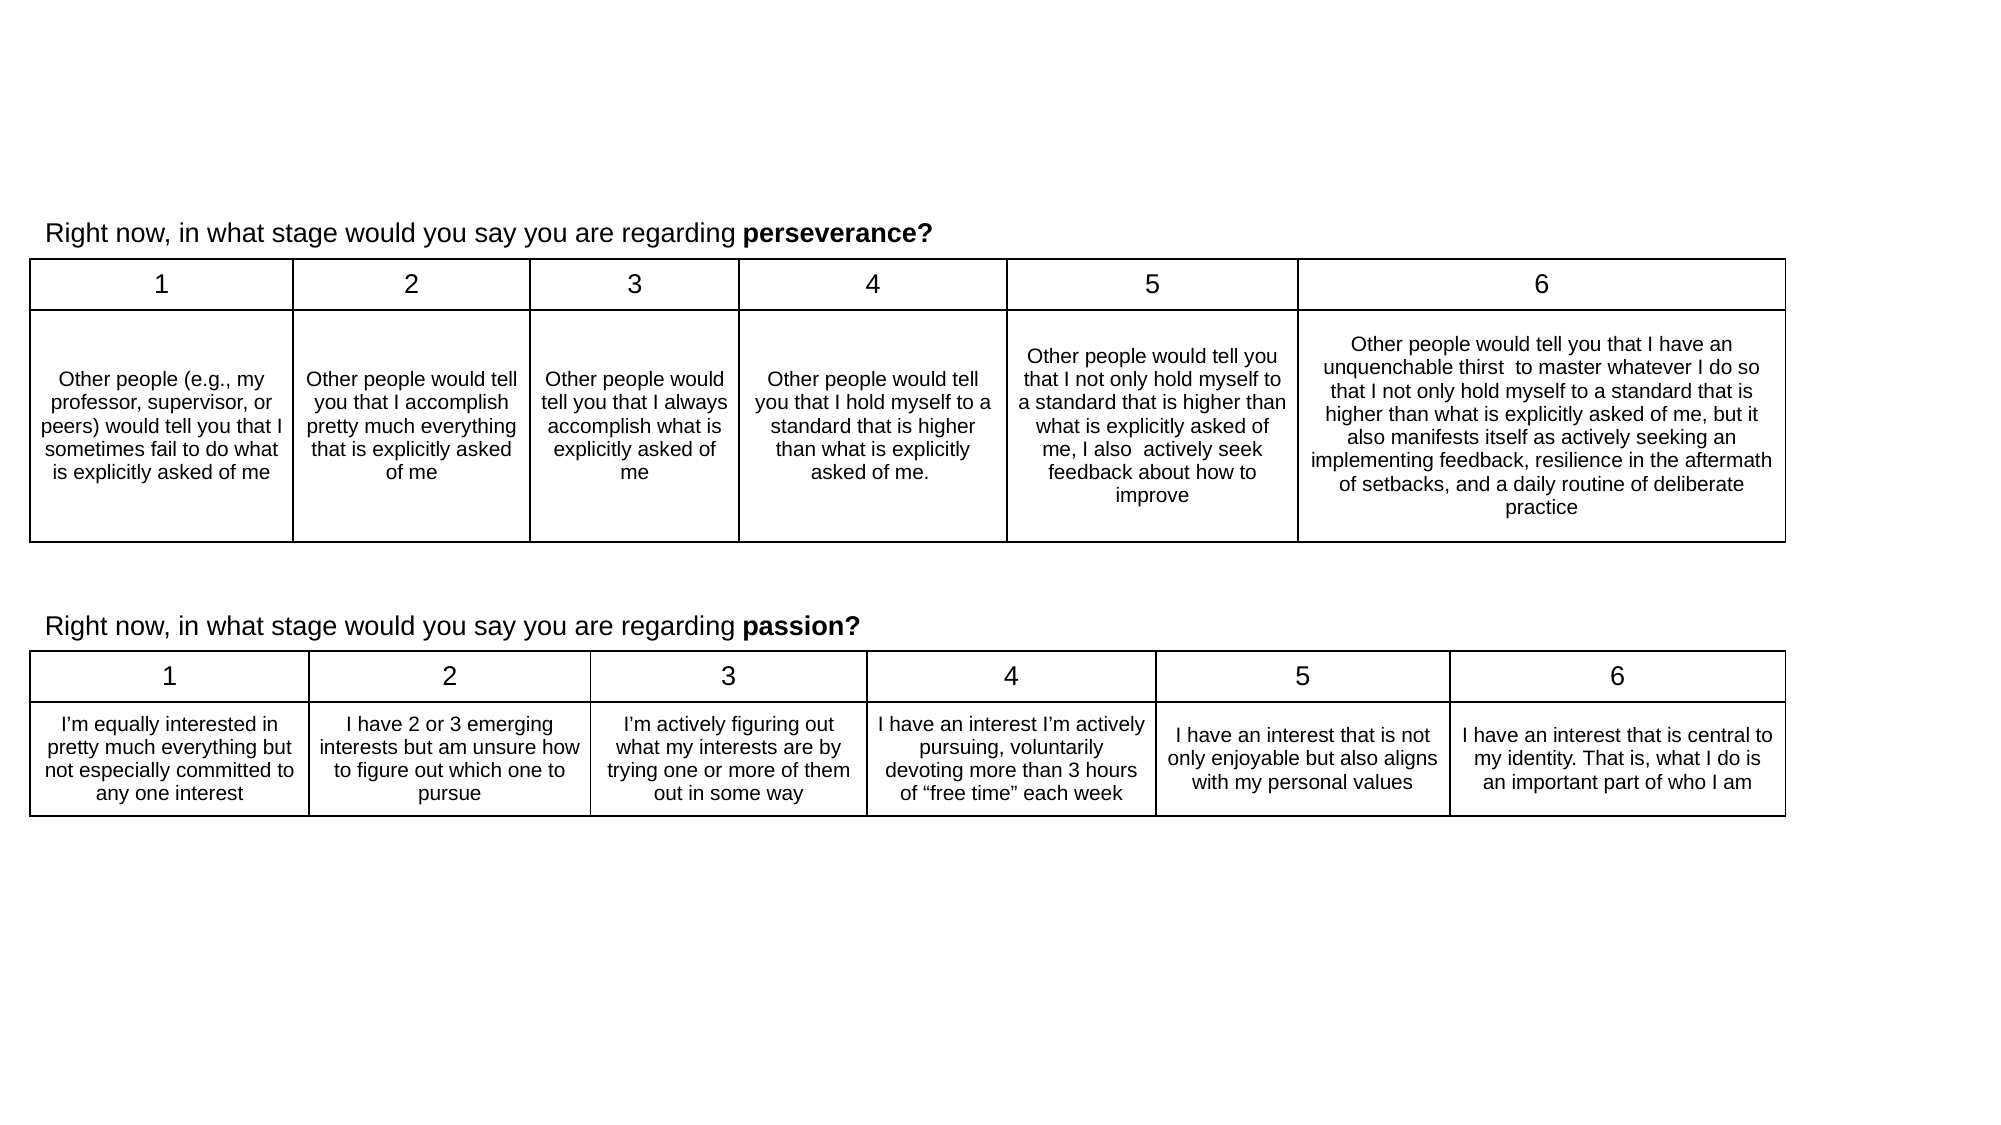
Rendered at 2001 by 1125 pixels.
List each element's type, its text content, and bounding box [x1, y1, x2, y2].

table_header 6 [1299, 260, 1785, 309]
table_cell I have 2 or 3 emerging interests but am unsure how to figure out which one to pursue [310, 703, 590, 815]
text_box Right now, in what stage would you say you are regarding perseverance? [30, 207, 1096, 255]
table_cell Other people would tell you that I have an unquenchable thirst to master whatever I do so that I not only hold myself to a standard that is higher than what is explicitly asked of me, but it also manifests itself as actively seeking an implementing feedback, resilience in the aftermath of setbacks, and a daily routine of deliberate practice [1299, 311, 1785, 541]
table_header 1 [31, 652, 308, 701]
table_cell Other people would tell you that I always accomplish what is explicitly asked of me [531, 311, 738, 541]
table_cell Other people would tell you that I not only hold myself to a standard that is higher than what is explicitly asked of me, I also actively seek feedback about how to improve [1008, 311, 1297, 541]
table_header 4 [868, 652, 1155, 701]
table_header 2 [310, 652, 590, 701]
table_header 6 [1451, 652, 1785, 701]
table_cell Other people would tell you that I hold myself to a standard that is higher than what is explicitly asked of me. [740, 311, 1006, 541]
table_cell Other people (e.g., my professor, supervisor, or peers) would tell you that I sometimes fail to do what is explicitly asked of me [31, 311, 292, 541]
table_cell I have an interest that is central to my identity. That is, what I do is an important part of who I am [1451, 703, 1785, 815]
table_header 1 [31, 260, 292, 309]
table_header 2 [294, 260, 529, 309]
text_box Right now, in what stage would you say you are regarding passion? [30, 600, 1393, 649]
table_header 3 [591, 652, 866, 701]
table_cell I’m equally interested in pretty much everything but not especially committed to any one interest [31, 703, 308, 815]
table_header 5 [1008, 260, 1297, 309]
table_header 5 [1157, 652, 1449, 701]
table_cell I have an interest that is not only enjoyable but also aligns with my personal values [1157, 703, 1449, 815]
table_header 3 [531, 260, 738, 309]
table_header 4 [740, 260, 1006, 309]
table_cell I have an interest I’m actively pursuing, voluntarily devoting more than 3 hours of “free time” each week [868, 703, 1155, 815]
table_cell I’m actively figuring out what my interests are by trying one or more of them out in some way [591, 703, 866, 815]
table_cell Other people would tell you that I accomplish pretty much everything that is explicitly asked of me [294, 311, 529, 541]
